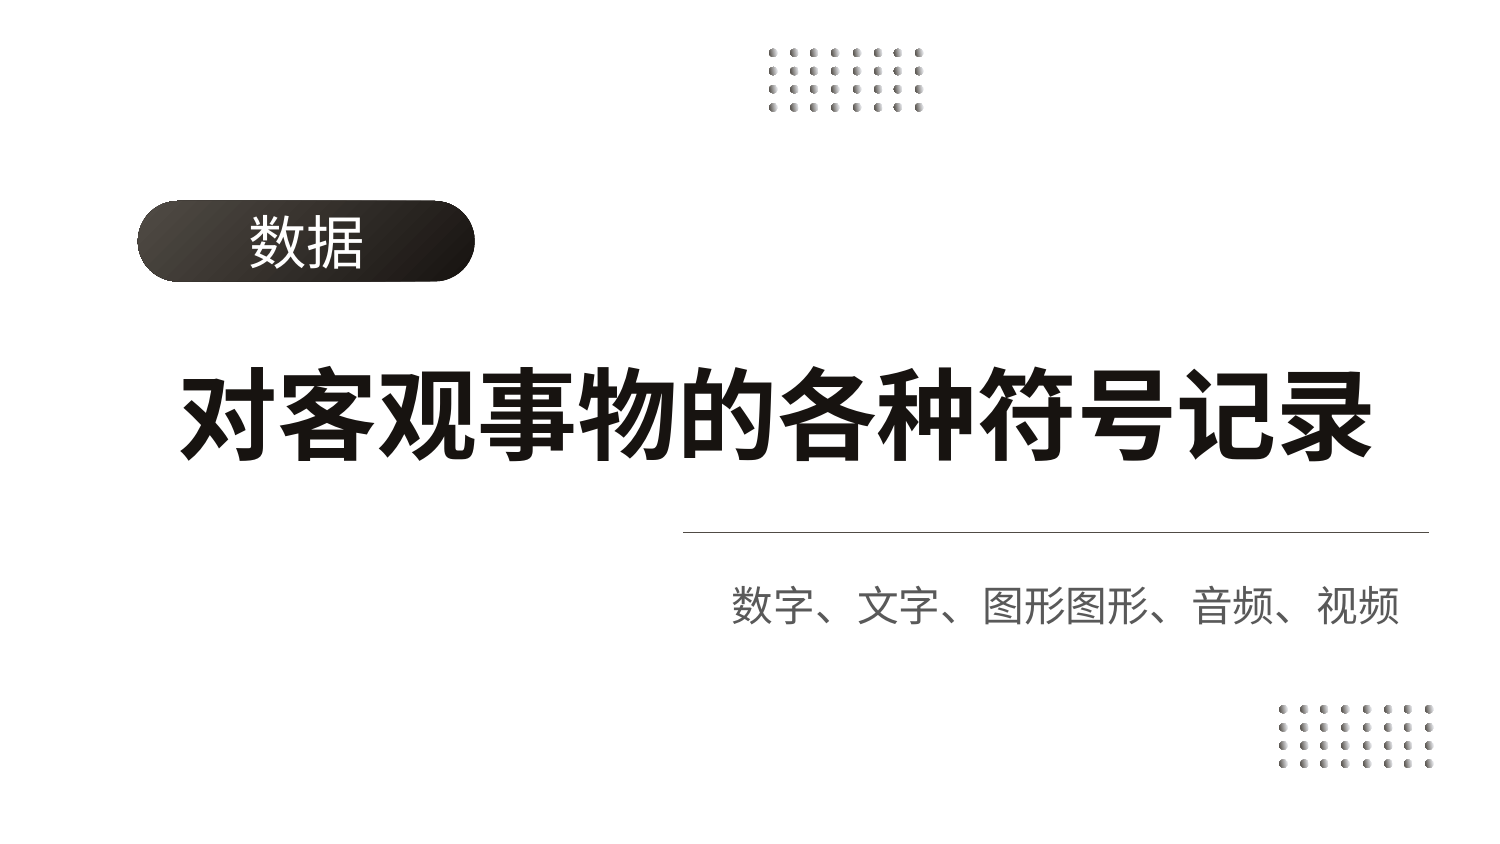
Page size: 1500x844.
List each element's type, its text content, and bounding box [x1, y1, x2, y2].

text_box 数字、文字、图形图形、音频、视频 [701, 557, 1430, 638]
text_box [1279, 705, 1434, 768]
text_box 对客观事物的各种符号记录 [81, 344, 1474, 480]
text_box 数据 [136, 199, 476, 283]
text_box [769, 48, 924, 112]
